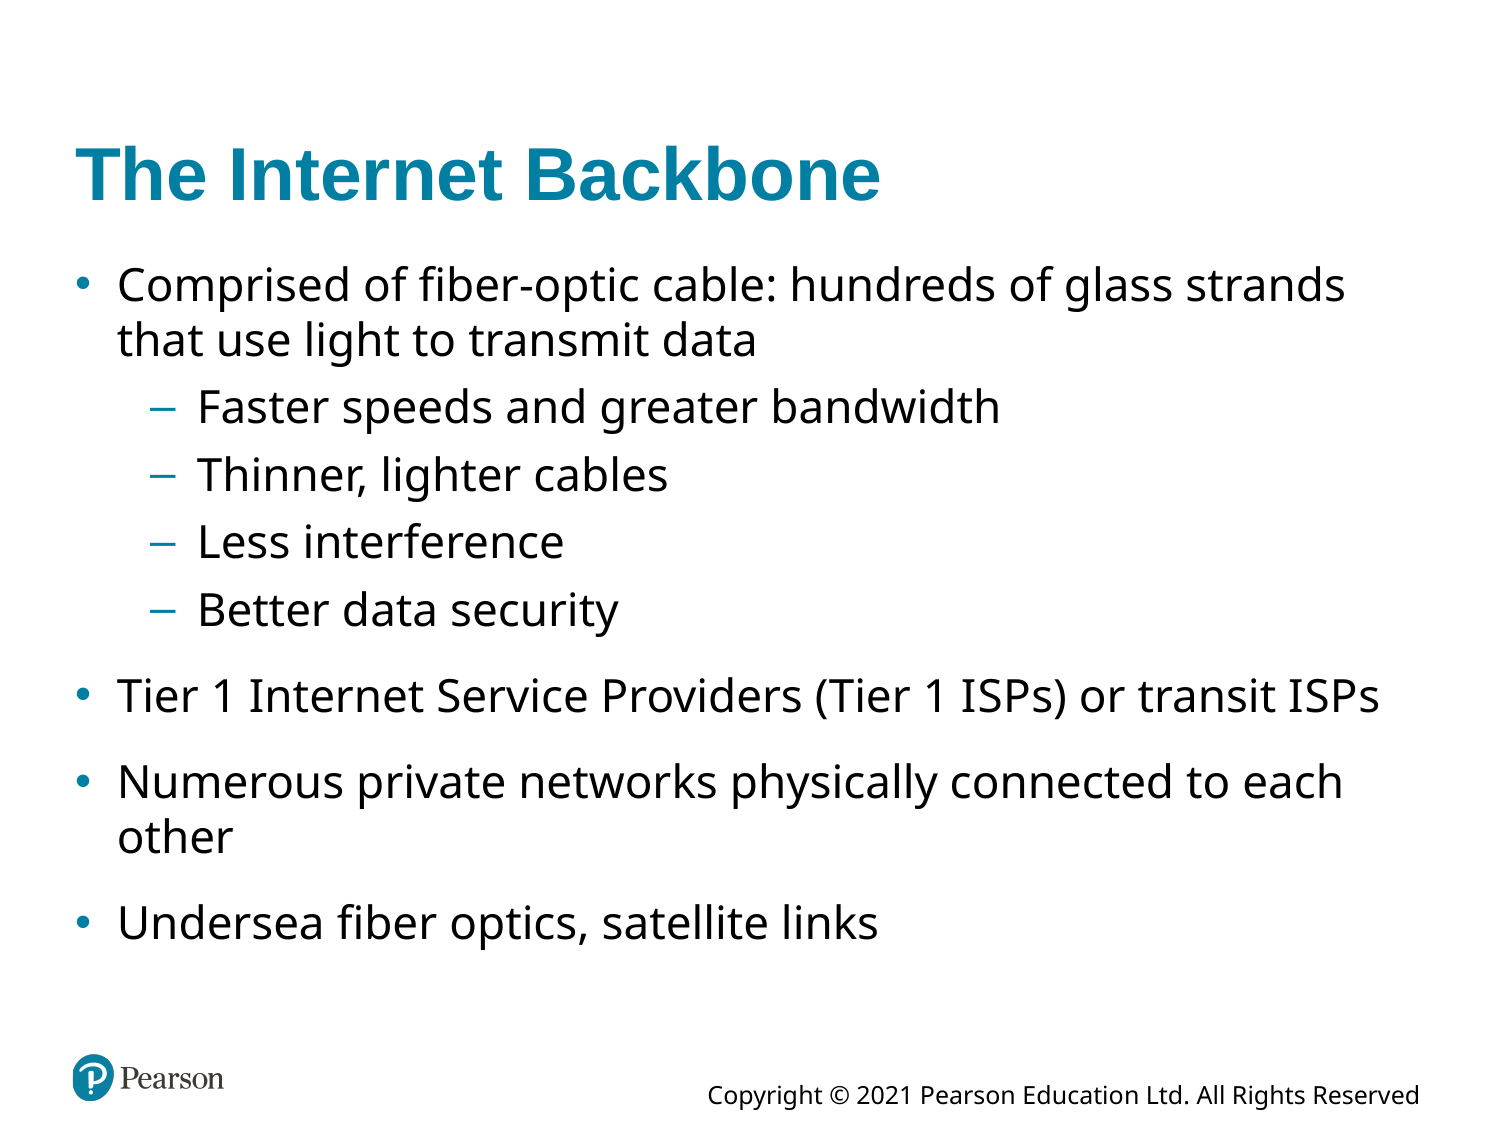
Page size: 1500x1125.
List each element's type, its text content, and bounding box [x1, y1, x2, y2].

picture [98, 1054, 224, 1101]
picture [72, 1054, 88, 1070]
picture [72, 1087, 83, 1101]
list Comprised of fiber-optic cable: hundreds of glass strands that use light to transmit data Faster speeds and greater bandwidth Thinner, lighter cables Less interference Better data security Tier 1 Internet Service Providers (Tier 1 I S P s) or transit I S P s Numerous private networks physically connected to each other Undersea fiber optics, satellite links [75, 255, 1425, 983]
title The Internet Backbone [75, 35, 1425, 216]
picture [80, 1063, 106, 1088]
